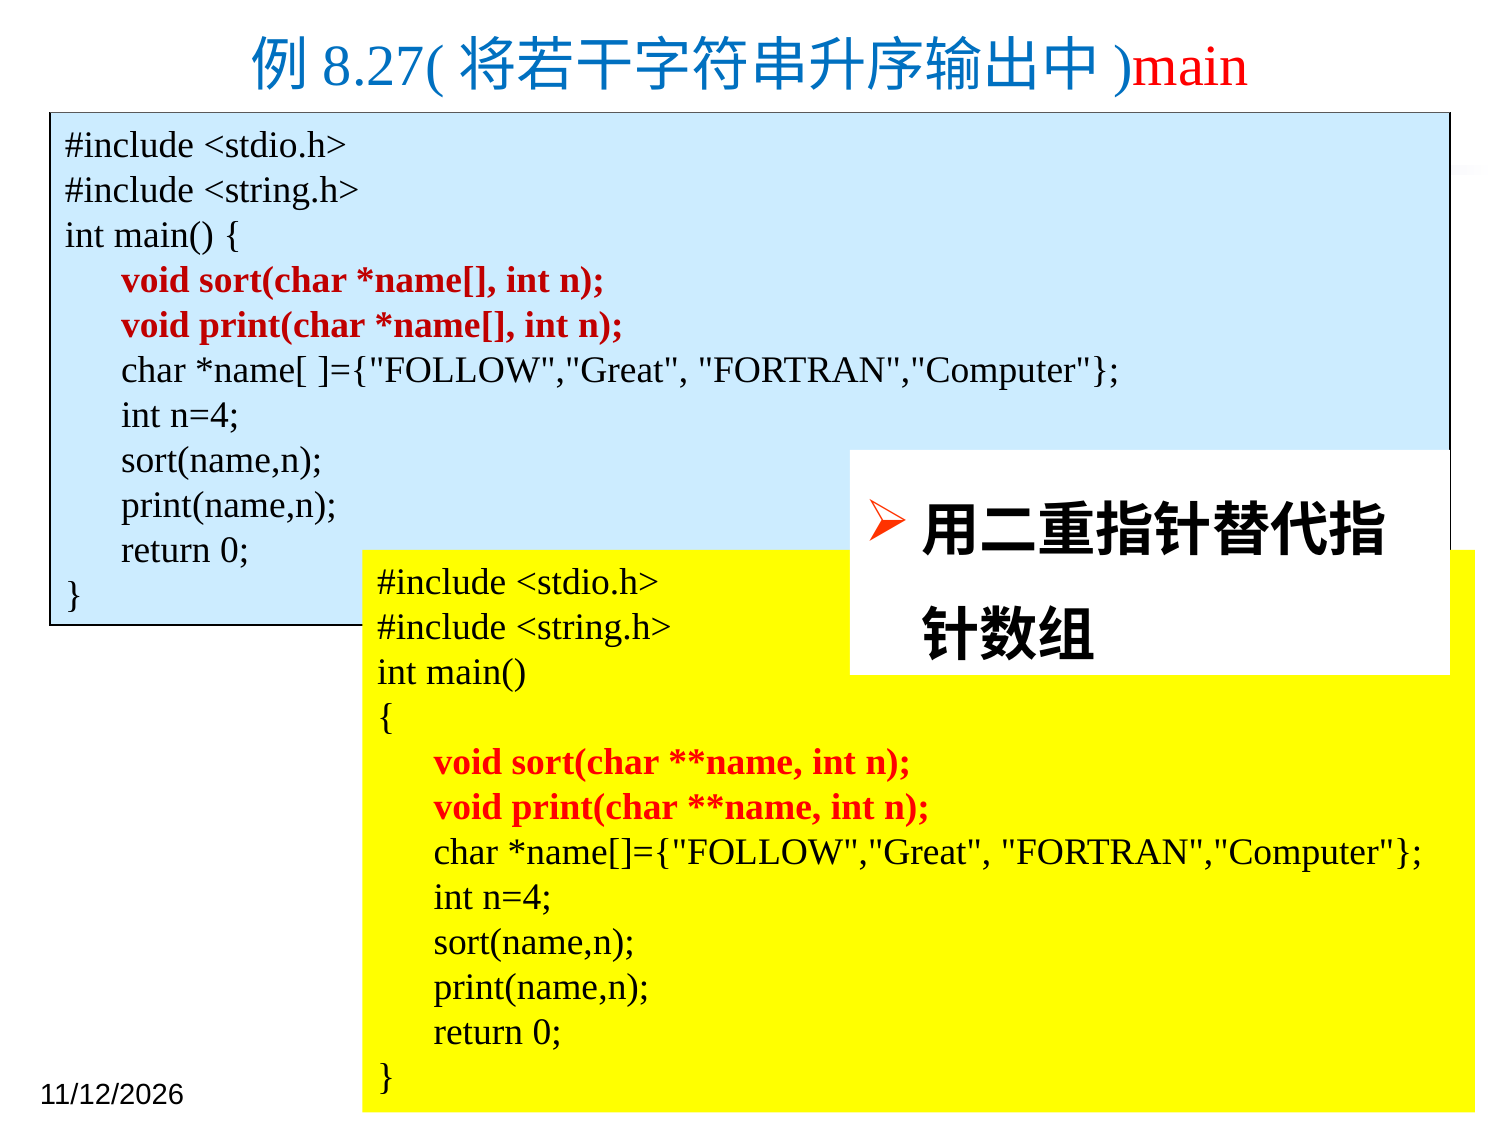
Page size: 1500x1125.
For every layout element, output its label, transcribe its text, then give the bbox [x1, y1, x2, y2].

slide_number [24, 1074, 362, 1103]
text_box #include <stdio.h> #include <string.h> int main() { void sort(char *name[], int n); void print(char *name[], int n); char *name[ ]={"FOLLOW","Great", "FORTRAN","Computer"}; int n=4; sort(name,n); print(name,n); return 0; } [50, 113, 1450, 625]
text_box 例8.27(将若干字符串升序输出中)main [50, 12, 1450, 113]
text_box 用二重指针替代指针数组 [849, 449, 1450, 675]
text_box #include <stdio.h> #include <string.h> int main() { void sort(char **name, int n); void print(char **name, int n); char *name[]={"FOLLOW","Great", "FORTRAN","Computer"}; int n=4; sort(name,n); print(name,n); return 0; } [362, 549, 1475, 1113]
